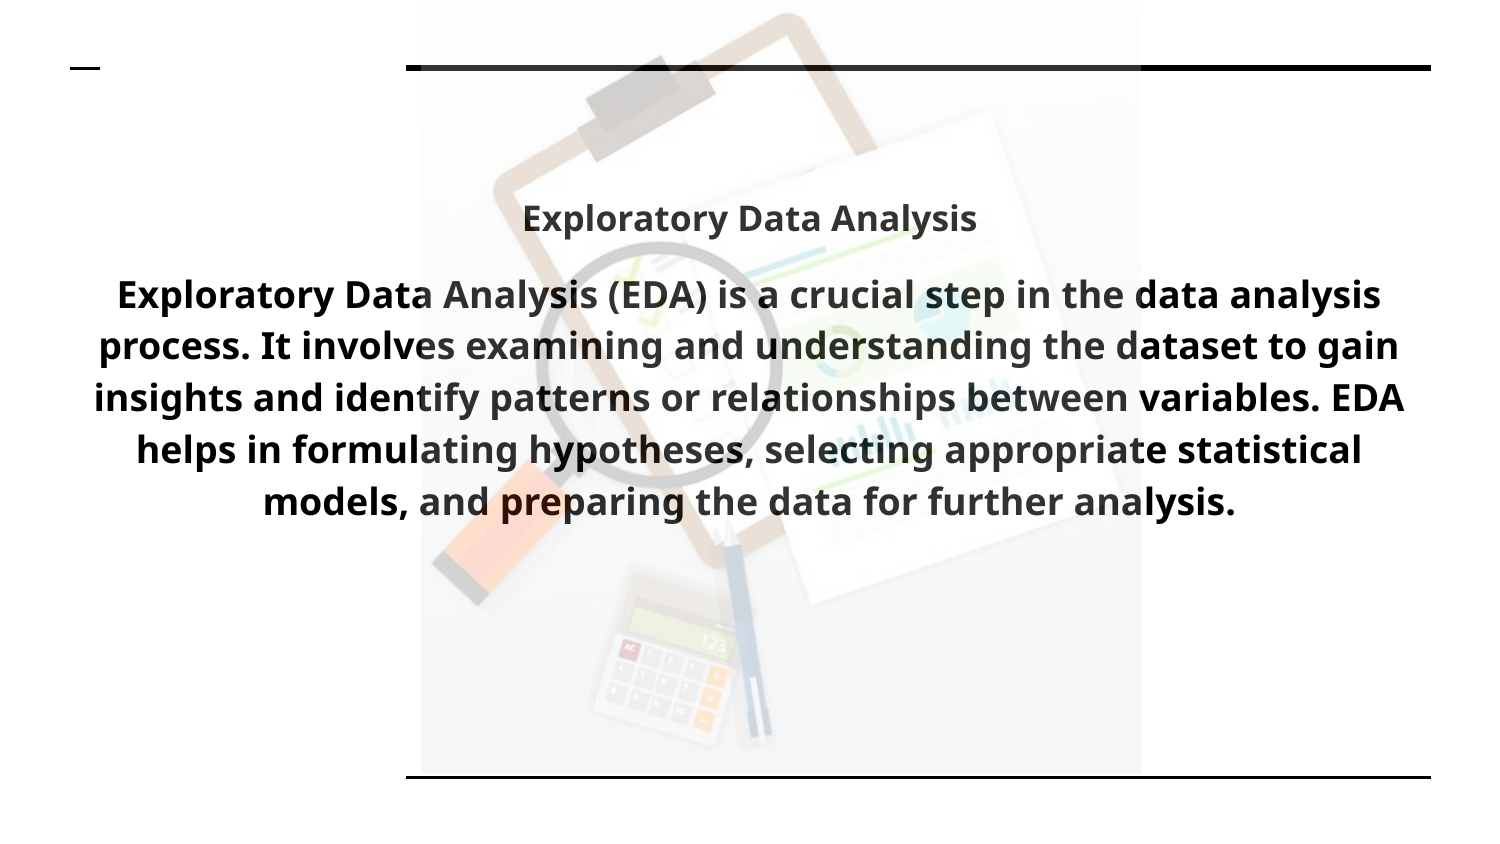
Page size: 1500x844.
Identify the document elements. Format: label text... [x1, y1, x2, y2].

list Exploratory Data Analysis Exploratory Data Analysis (EDA) is a crucial step in the data analysis process. It involves examining and understanding the dataset to gain insights and identify patterns or relationships between variables. EDA helps in formulating hypotheses, selecting appropriate statistical models, and preparing the data for further analysis. [1145, 39, 1449, 750]
list Exploratory Data Analysis Exploratory Data Analysis (EDA) is a crucial step in the data analysis process. It involves examining and understanding the dataset to gain insights and identify patterns or relationships between variables. EDA helps in formulating hypotheses, selecting appropriate statistical models, and preparing the data for further analysis. [51, 39, 415, 750]
picture [421, 0, 1141, 774]
